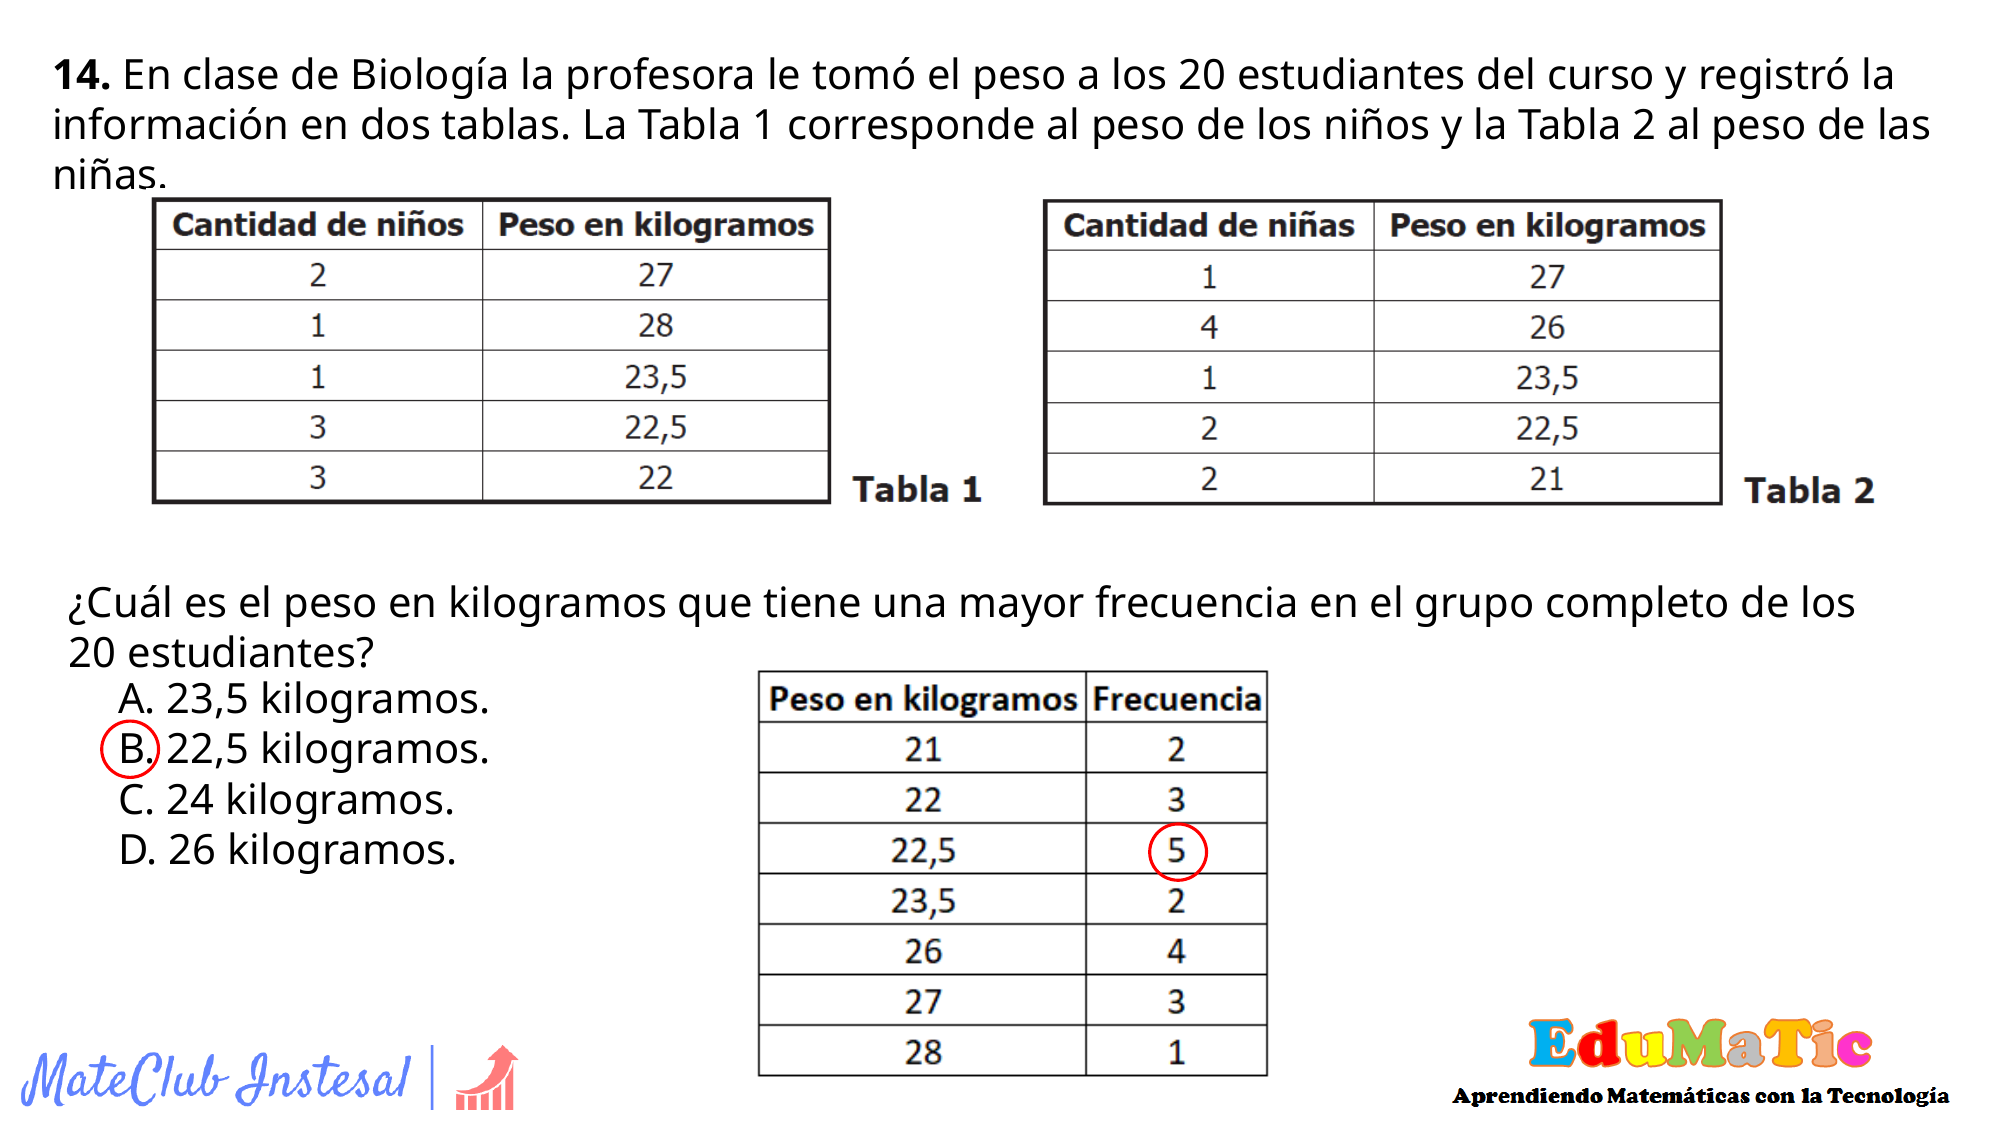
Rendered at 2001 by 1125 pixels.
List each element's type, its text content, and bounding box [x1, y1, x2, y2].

text_box 14. En clase de Biología la profesora le tomó el peso a los 20 estudiantes del curso y registró la información en dos tablas. La Tabla 1 corresponde al peso de los niños y la Tabla 2 al peso de las niñas. [37, 40, 1963, 205]
picture [15, 1045, 519, 1110]
text_box [100, 720, 160, 779]
text_box A. 23,5 kilogramos. B. 22,5 kilogramos. C. 24 kilogramos. D. 26 kilogramos. [103, 664, 748, 880]
picture [748, 657, 1277, 1082]
picture [145, 188, 987, 509]
text_box ¿Cuál es el peso en kilogramos que tiene una mayor frecuencia en el grupo completo de los 20 estudiantes? [54, 568, 1894, 683]
picture [1406, 993, 2000, 1125]
picture [1036, 191, 1880, 509]
